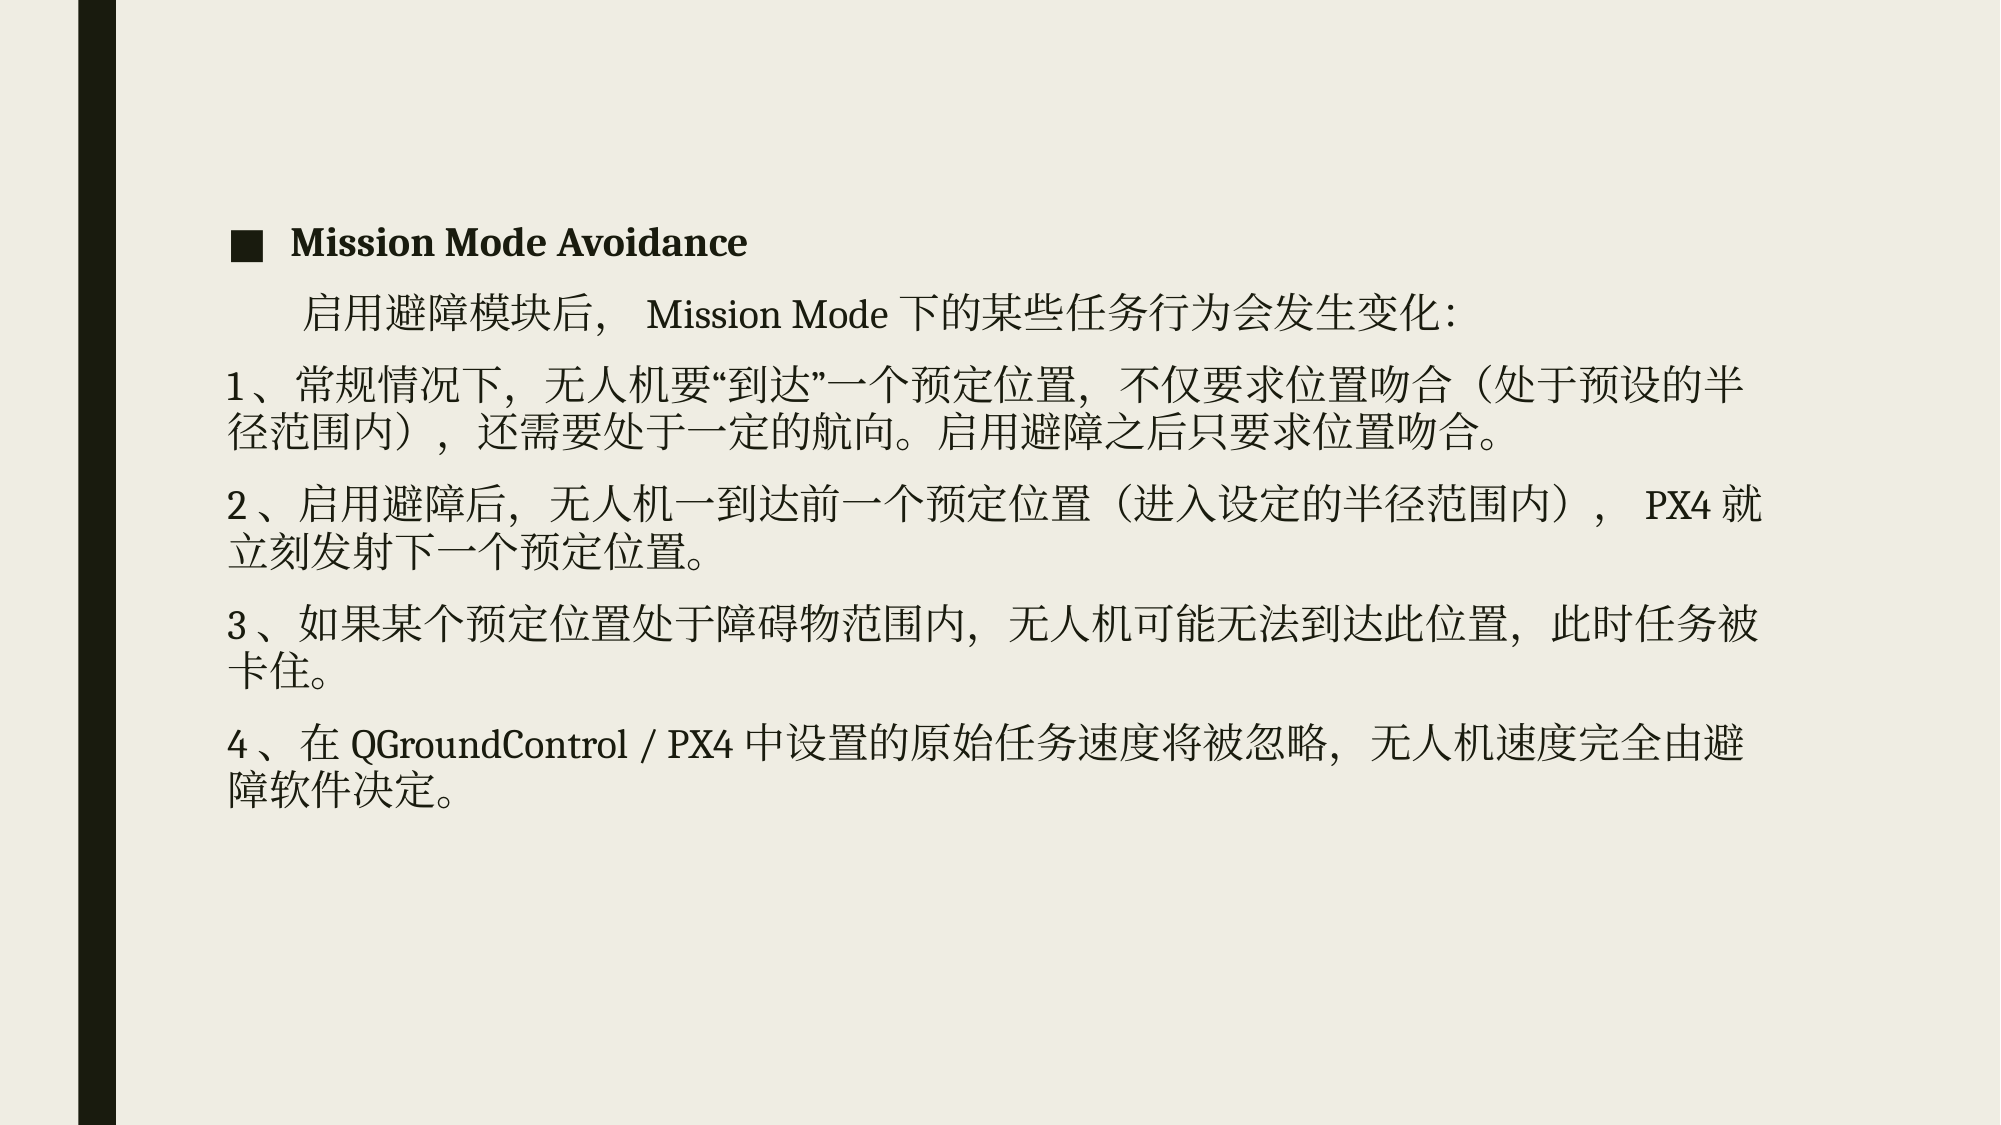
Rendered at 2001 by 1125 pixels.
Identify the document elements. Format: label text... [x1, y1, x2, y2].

list Mission Mode Avoidance 启用避障模块后，Mission Mode下的某些任务行为会发生变化： 1、常规情况下，无人机要“到达”一个预定位置，不仅要求位置吻合（处于预设的半径范围内），还需要处于一定的航向。启用避障之后只要求位置吻合。 2、启用避障后，无人机一到达前一个预定位置（进入设定的半径范围内），PX4就立刻发射下一个预定位置。 3、如果某个预定位置处于障碍物范围内，无人机可能无法到达此位置，此时任务被卡住。 4、在QGroundControl / PX4中设置的原始任务速度将被忽略，无人机速度完全由避障软件决定。 [212, 211, 1788, 951]
